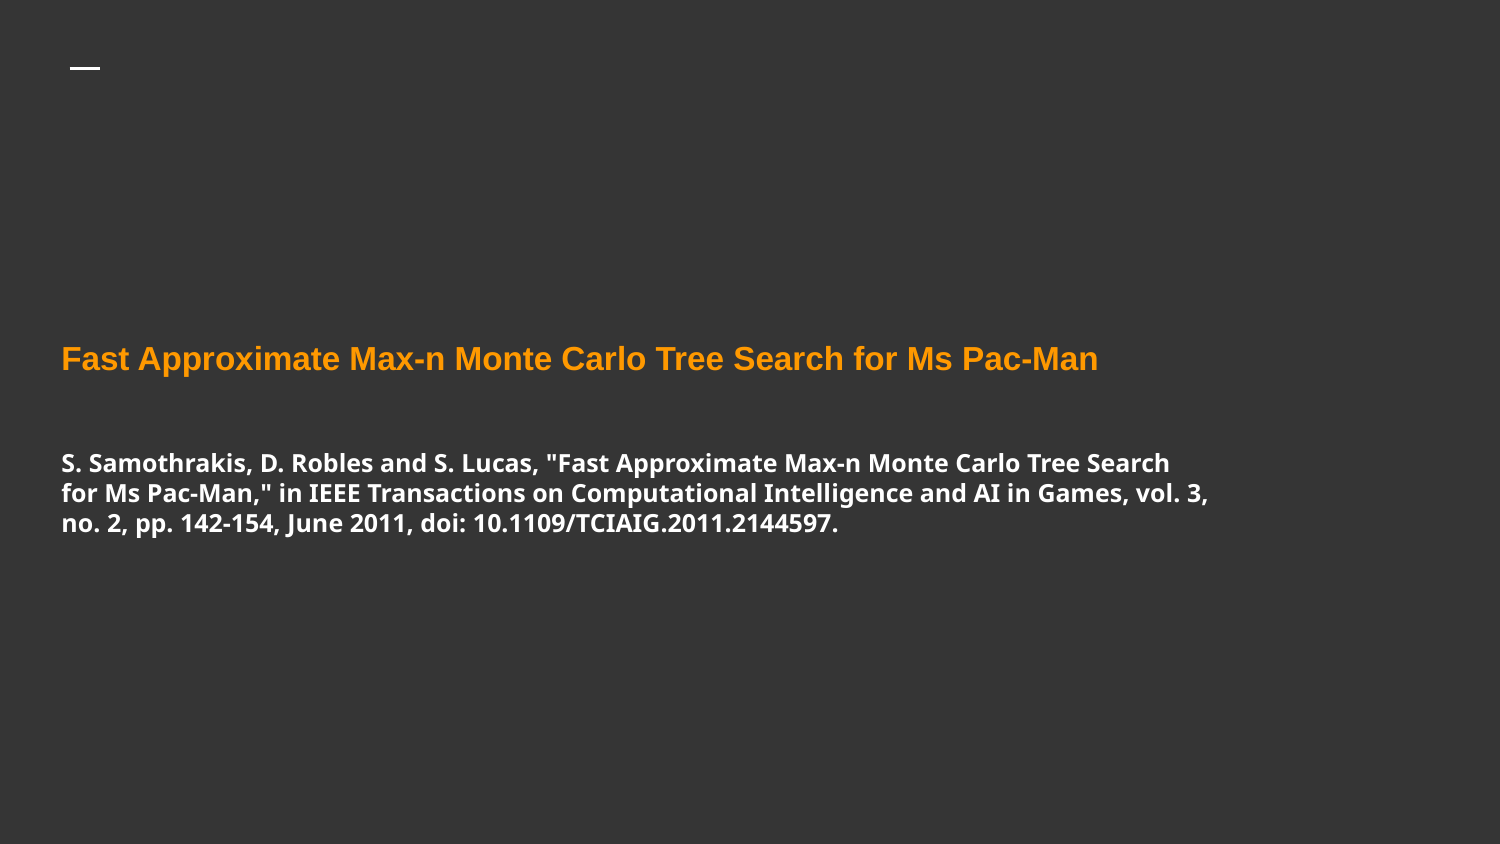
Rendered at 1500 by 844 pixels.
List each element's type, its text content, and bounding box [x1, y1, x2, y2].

title Fast Approximate Max-n Monte Carlo Tree Search for Ms Pac-Man S. Samothrakis, D. Robles and S. Lucas, "Fast Approximate Max-n Monte Carlo Tree Search for Ms Pac-Man," in IEEE Transactions on Computational Intelligence and AI in Games, vol. 3, no. 2, pp. 142-154, June 2011, doi: 10.1109/TCIAIG.2011.2144597. [46, 116, 1229, 746]
